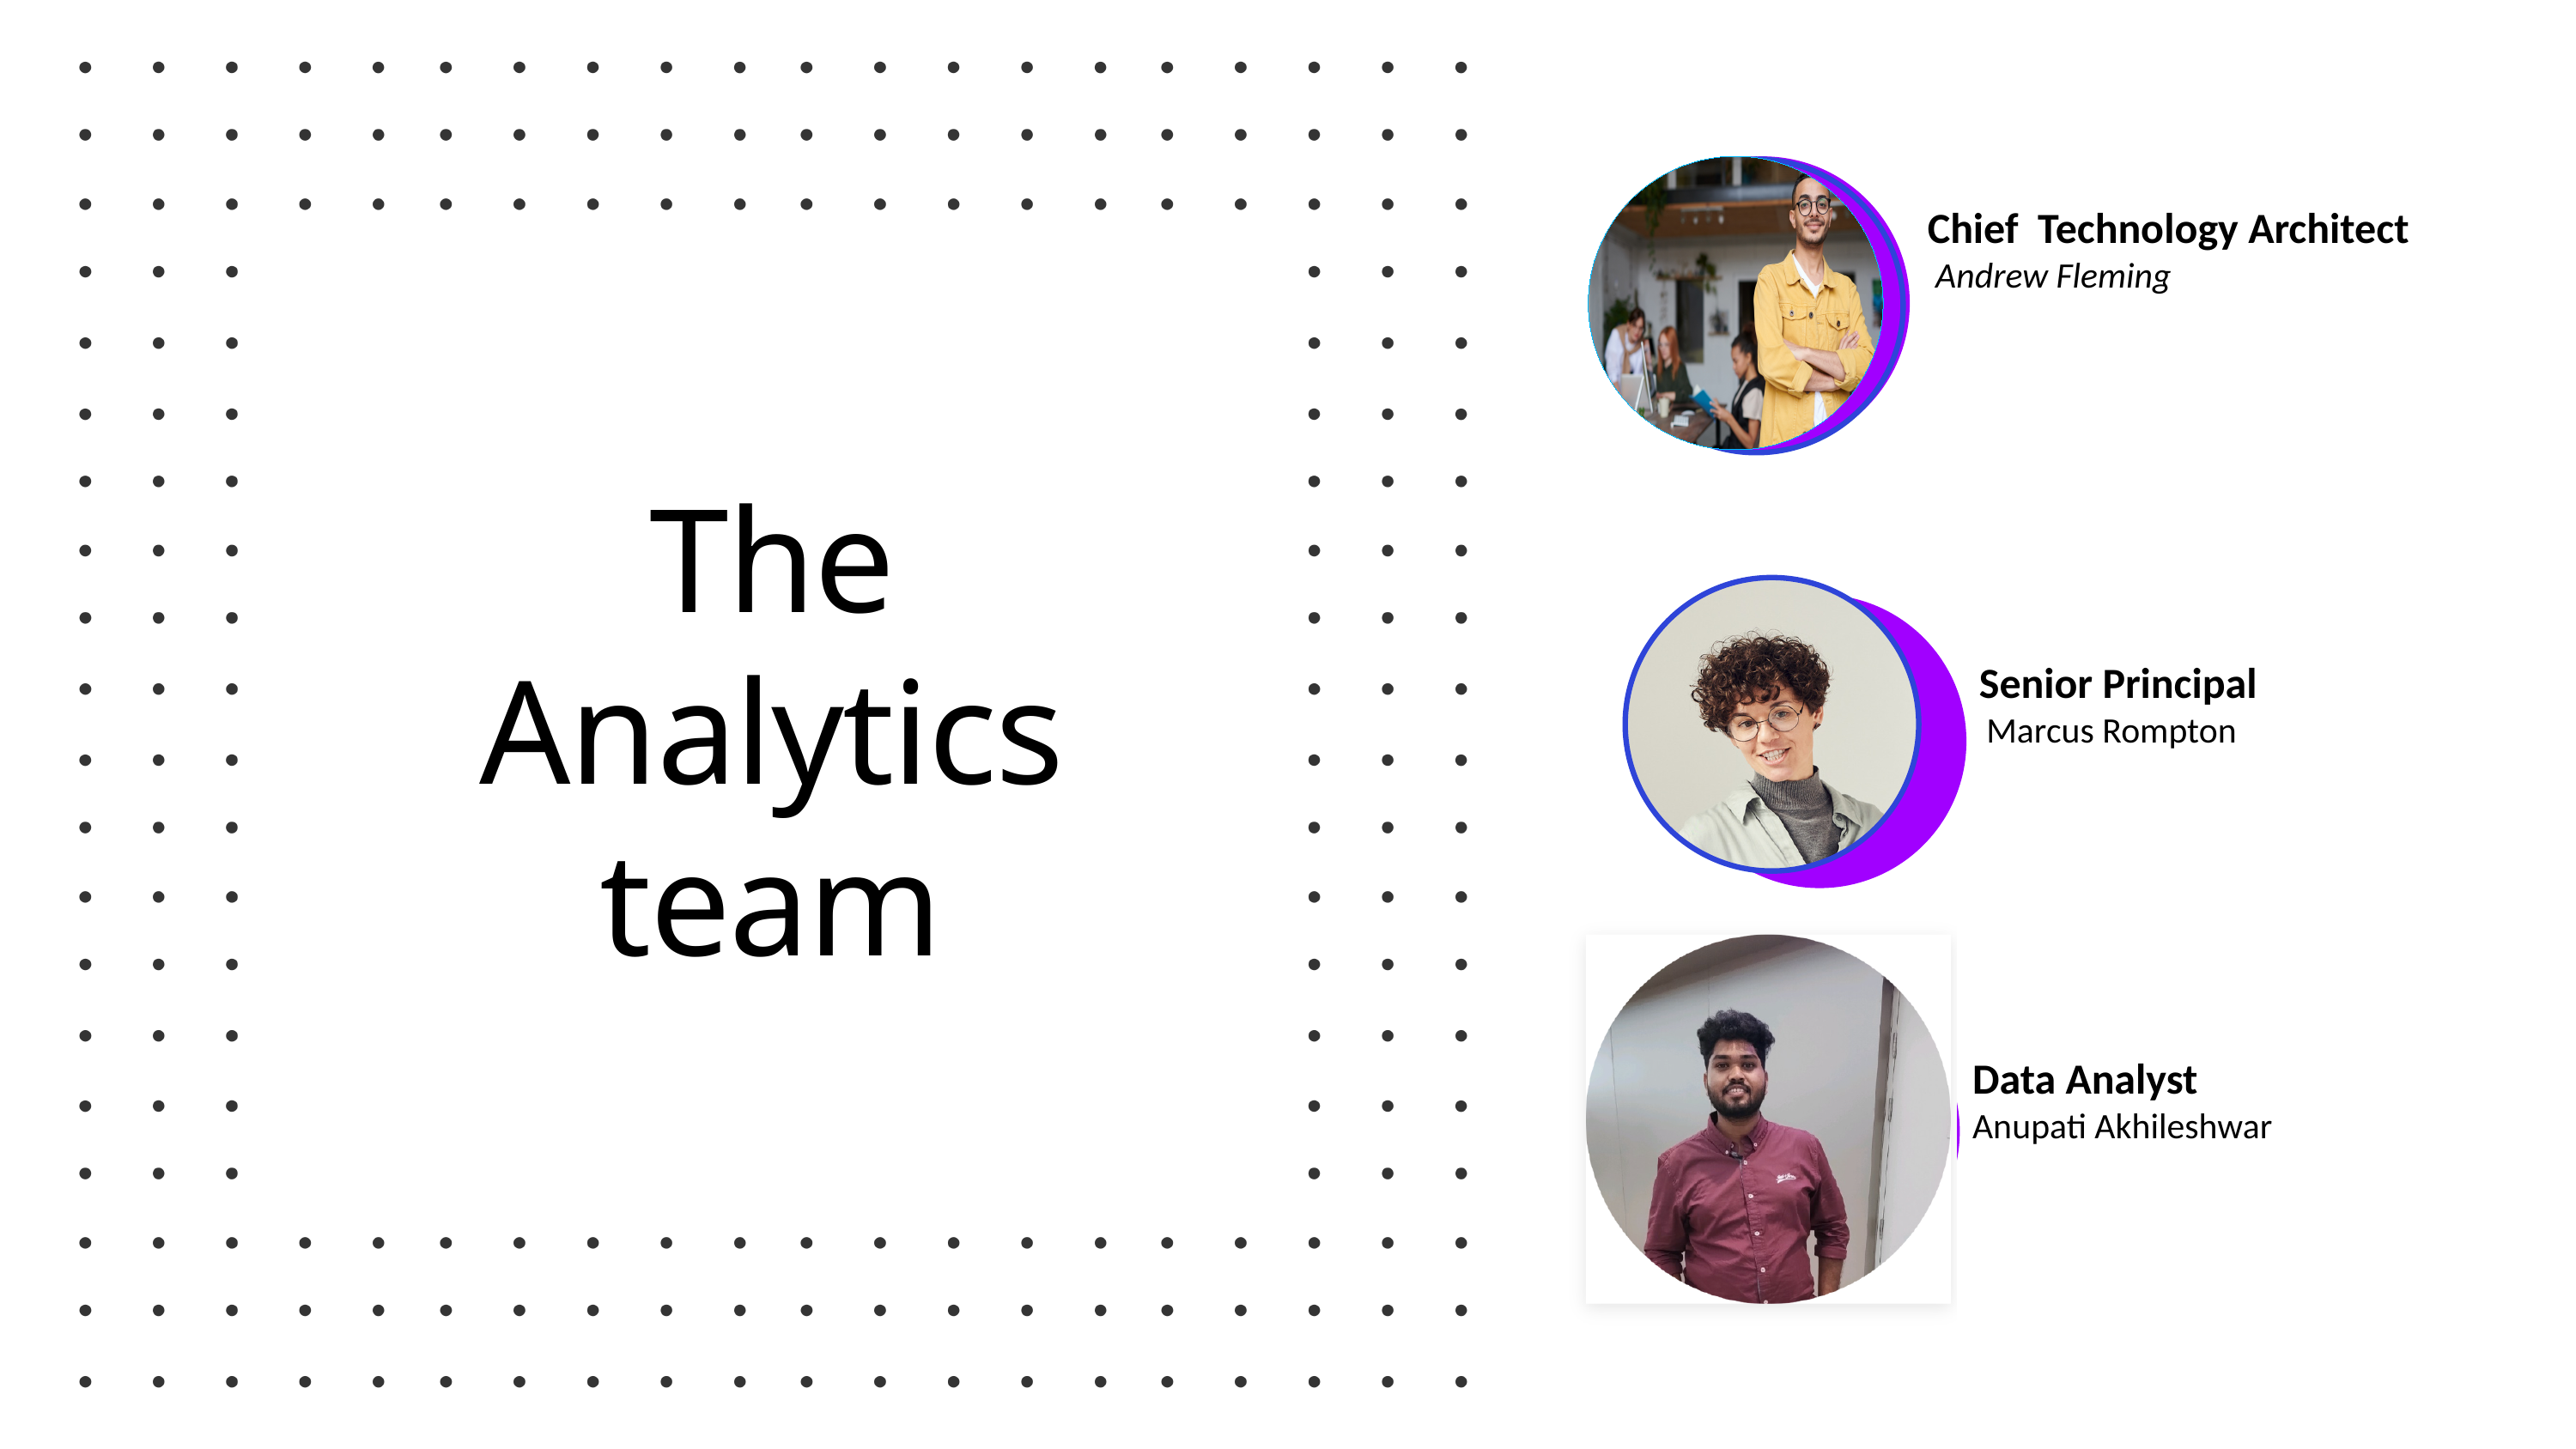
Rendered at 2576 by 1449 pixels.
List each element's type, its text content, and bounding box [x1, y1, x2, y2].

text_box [70, 57, 1472, 1392]
text_box Chief Technology Architect Andrew Fleming [1915, 194, 2559, 302]
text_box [1581, 155, 1911, 919]
text_box Data Analyst Anupati Akhileshwar [1964, 1045, 2323, 1153]
picture [1569, 919, 1957, 1337]
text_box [1915, 574, 1927, 875]
text_box Senior Principal Marcus Rompton [1971, 649, 2330, 756]
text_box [1915, 594, 1967, 888]
